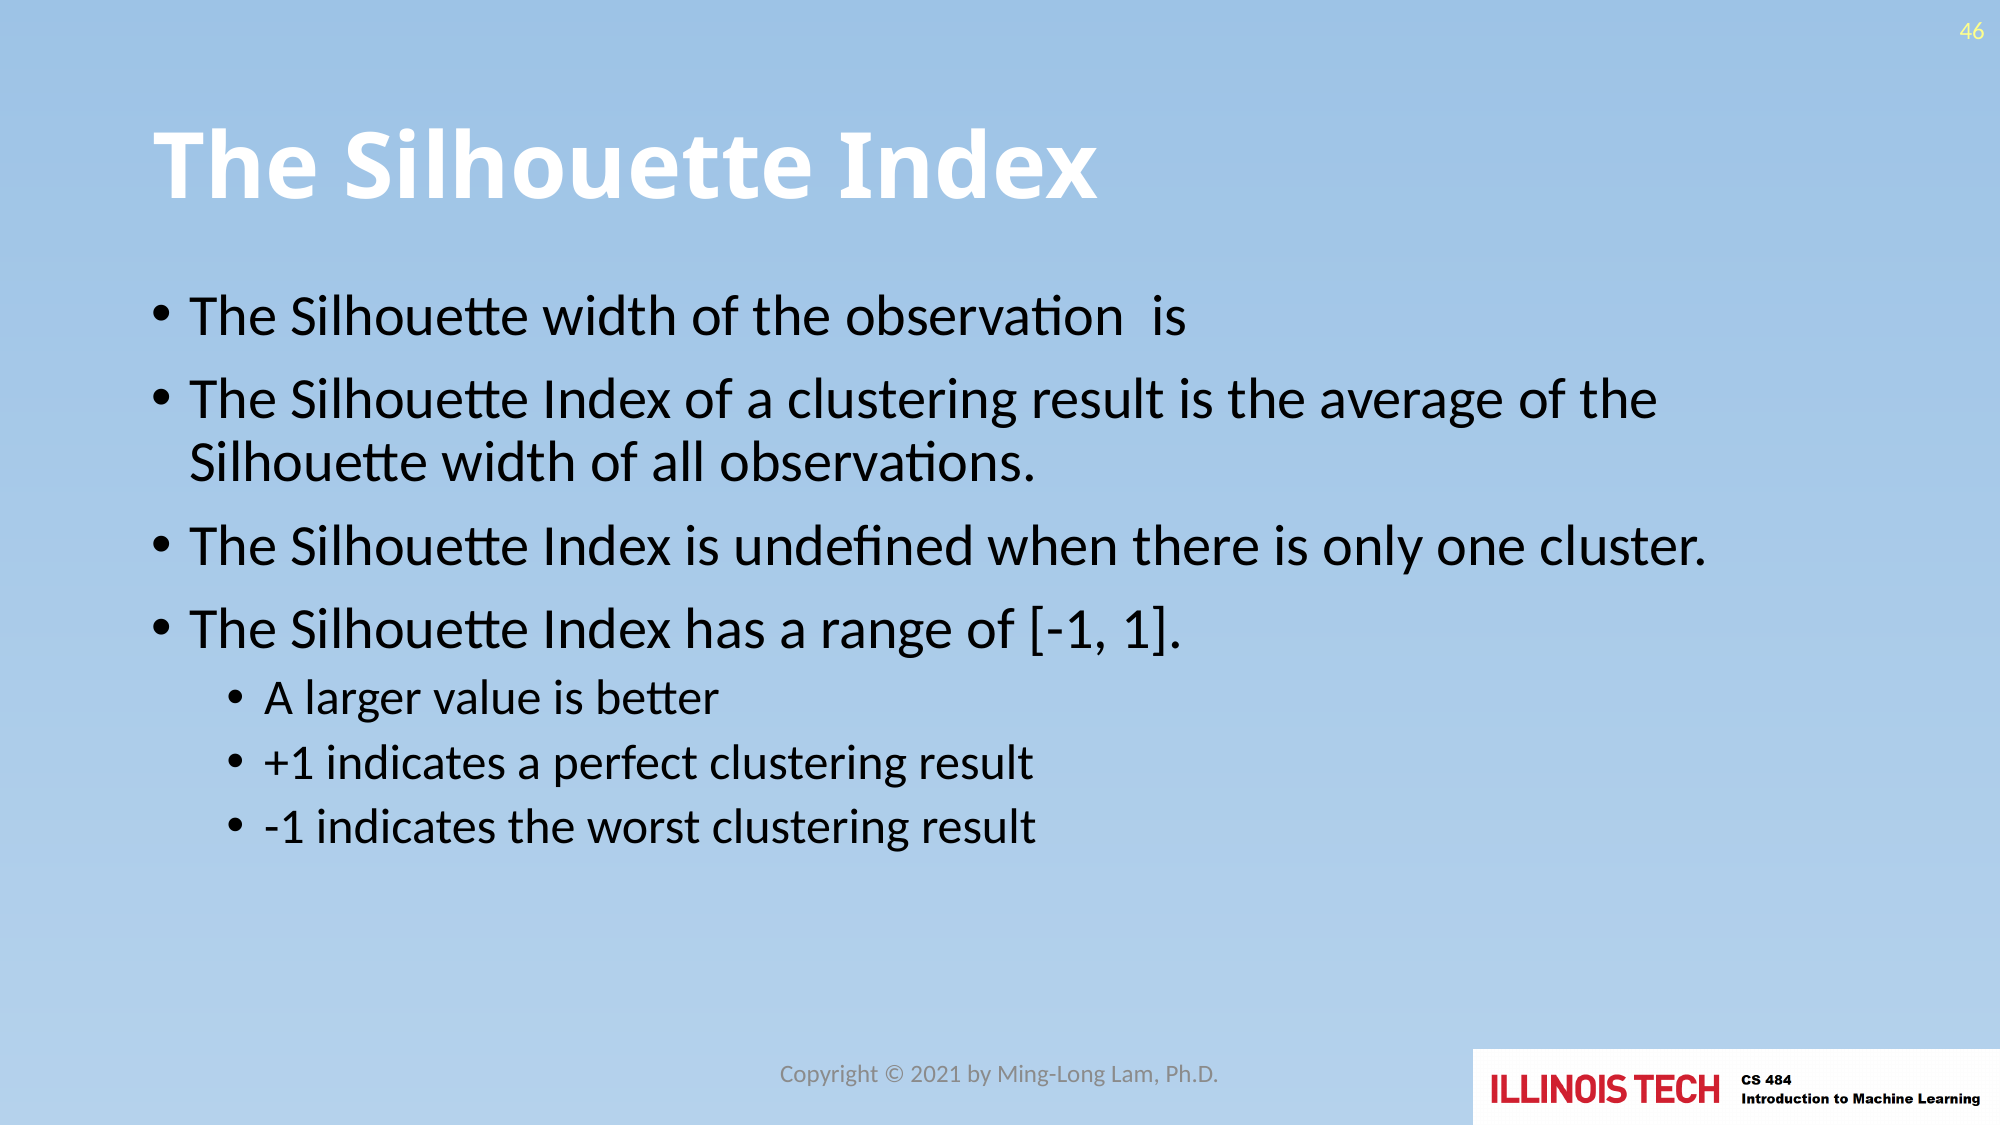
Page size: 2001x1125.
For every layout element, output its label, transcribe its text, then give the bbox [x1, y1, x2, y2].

footer Copyright © 2021 by Ming-Long Lam, Ph.D. [662, 1042, 1338, 1103]
title The Silhouette Index [137, 59, 1863, 278]
picture [1473, 1049, 2000, 1125]
slide_number 46 [1550, 0, 2000, 60]
